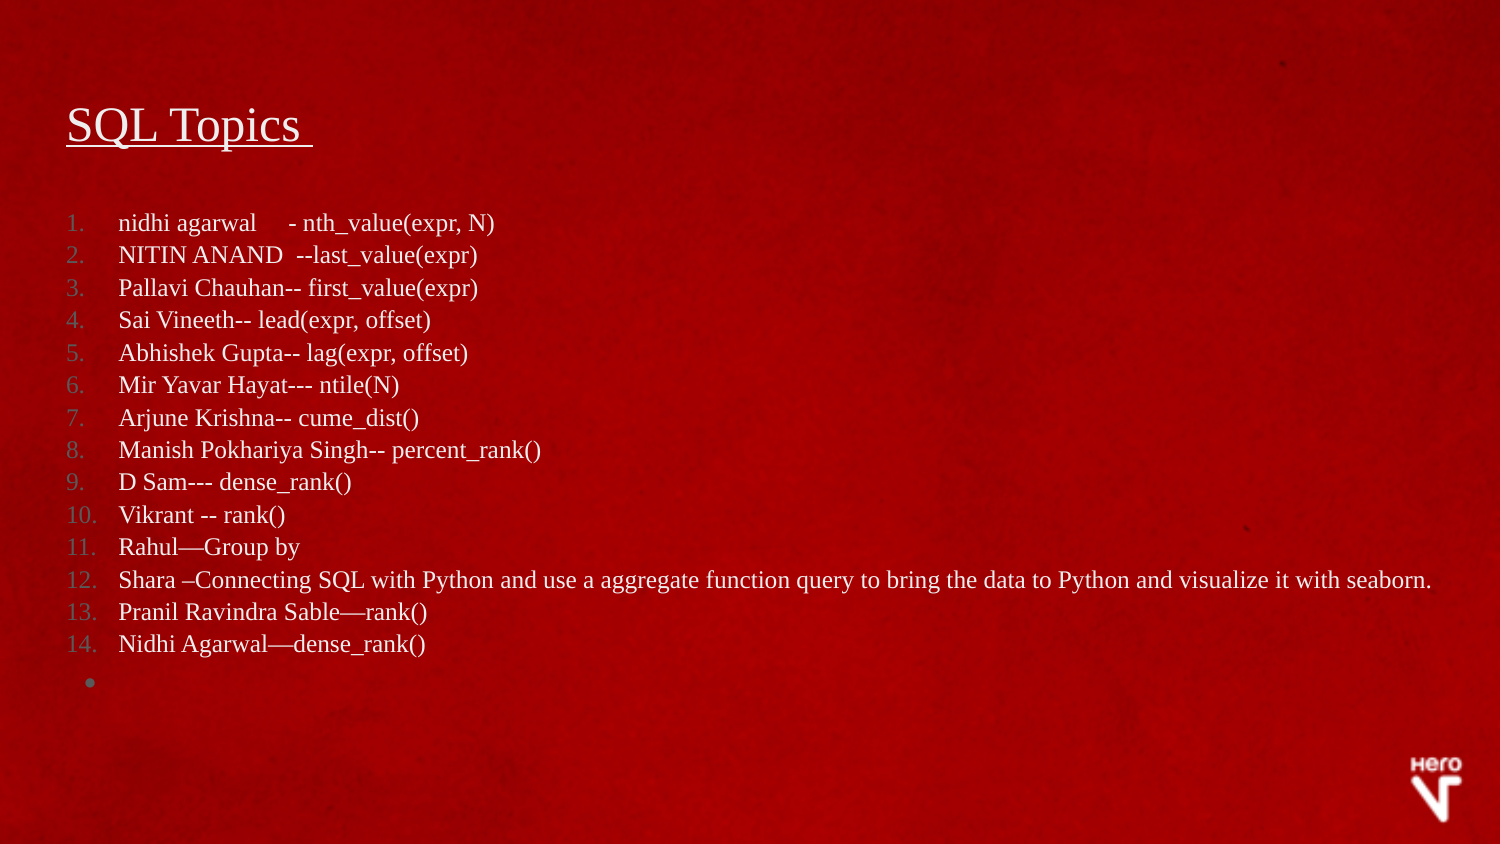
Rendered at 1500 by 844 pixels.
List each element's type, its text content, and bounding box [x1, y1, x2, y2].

list nidhi agarwal - nth_value(expr, N) NITIN ANAND --last_value(expr) Pallavi Chauhan-- first_value(expr) Sai Vineeth-- lead(expr, offset) Abhishek Gupta-- lag(expr, offset) Mir Yavar Hayat--- ntile(N) Arjune Krishna-- cume_dist() Manish Pokhariya Singh-- percent_rank() D Sam--- dense_rank() Vikrant -- rank() Rahul—Group by Shara –Connecting SQL with Python and use a aggregate function query to bring the data to Python and visualize it with seaborn. Pranil Ravindra Sable—rank() Nidhi Agarwal—dense_rank() [51, 189, 1449, 750]
picture [0, 0, 1500, 844]
title SQL Topics [51, 72, 1449, 167]
